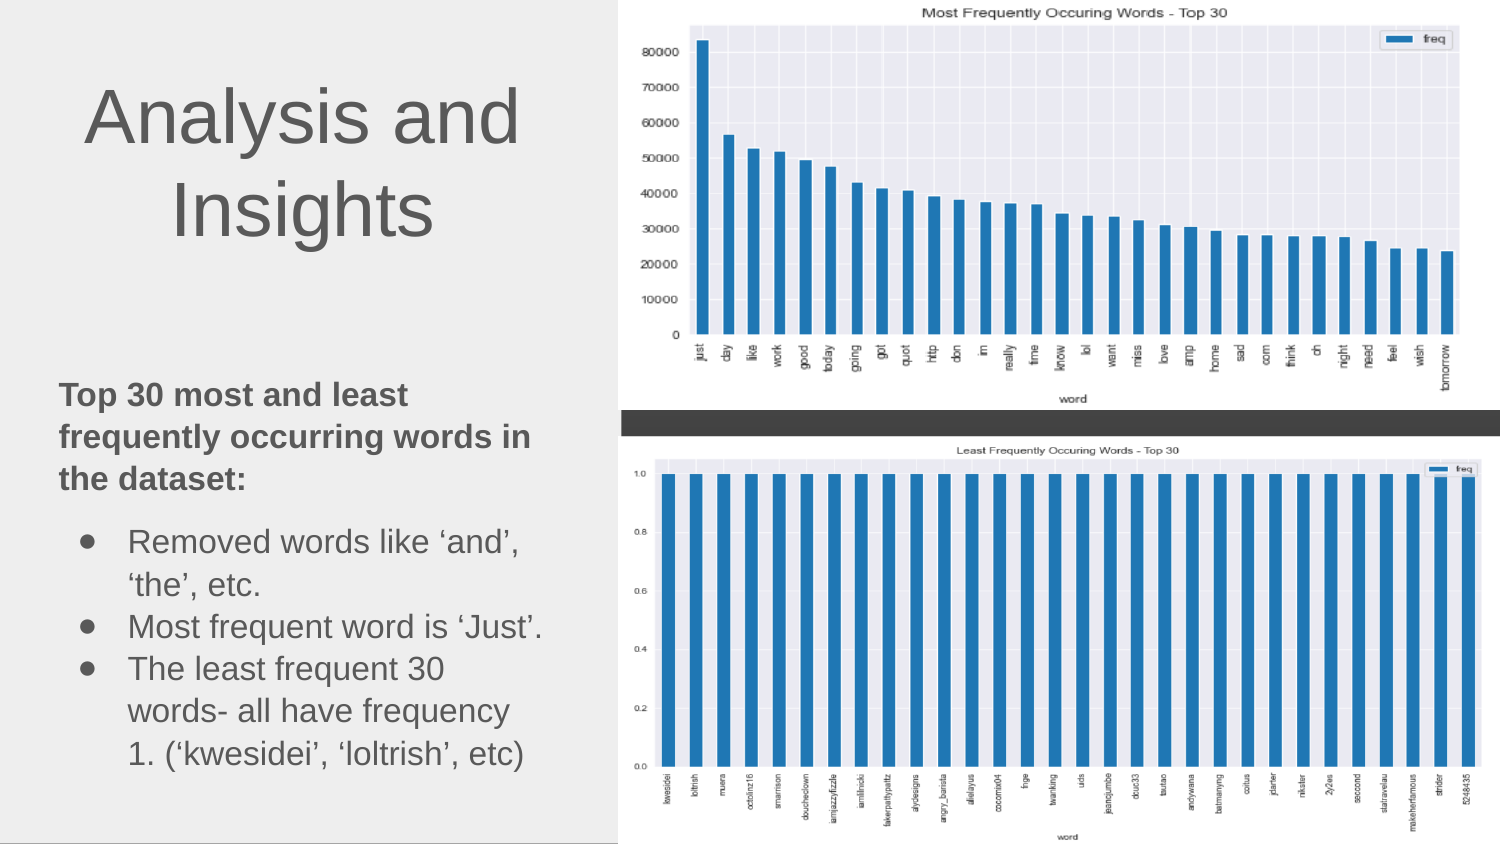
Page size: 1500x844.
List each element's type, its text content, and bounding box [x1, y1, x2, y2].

picture [618, 0, 1500, 410]
subtitle Top 30 most and least frequently occurring words in the dataset: Removed words like ‘and’, ‘the’, etc. Most frequent word is ‘Just’. The least frequent 30 words- all have frequency 1. (‘kwesidei’, ‘loltrish’, etc) [43, 355, 563, 844]
picture [618, 436, 1500, 844]
title Analysis and Insights [43, 51, 563, 281]
